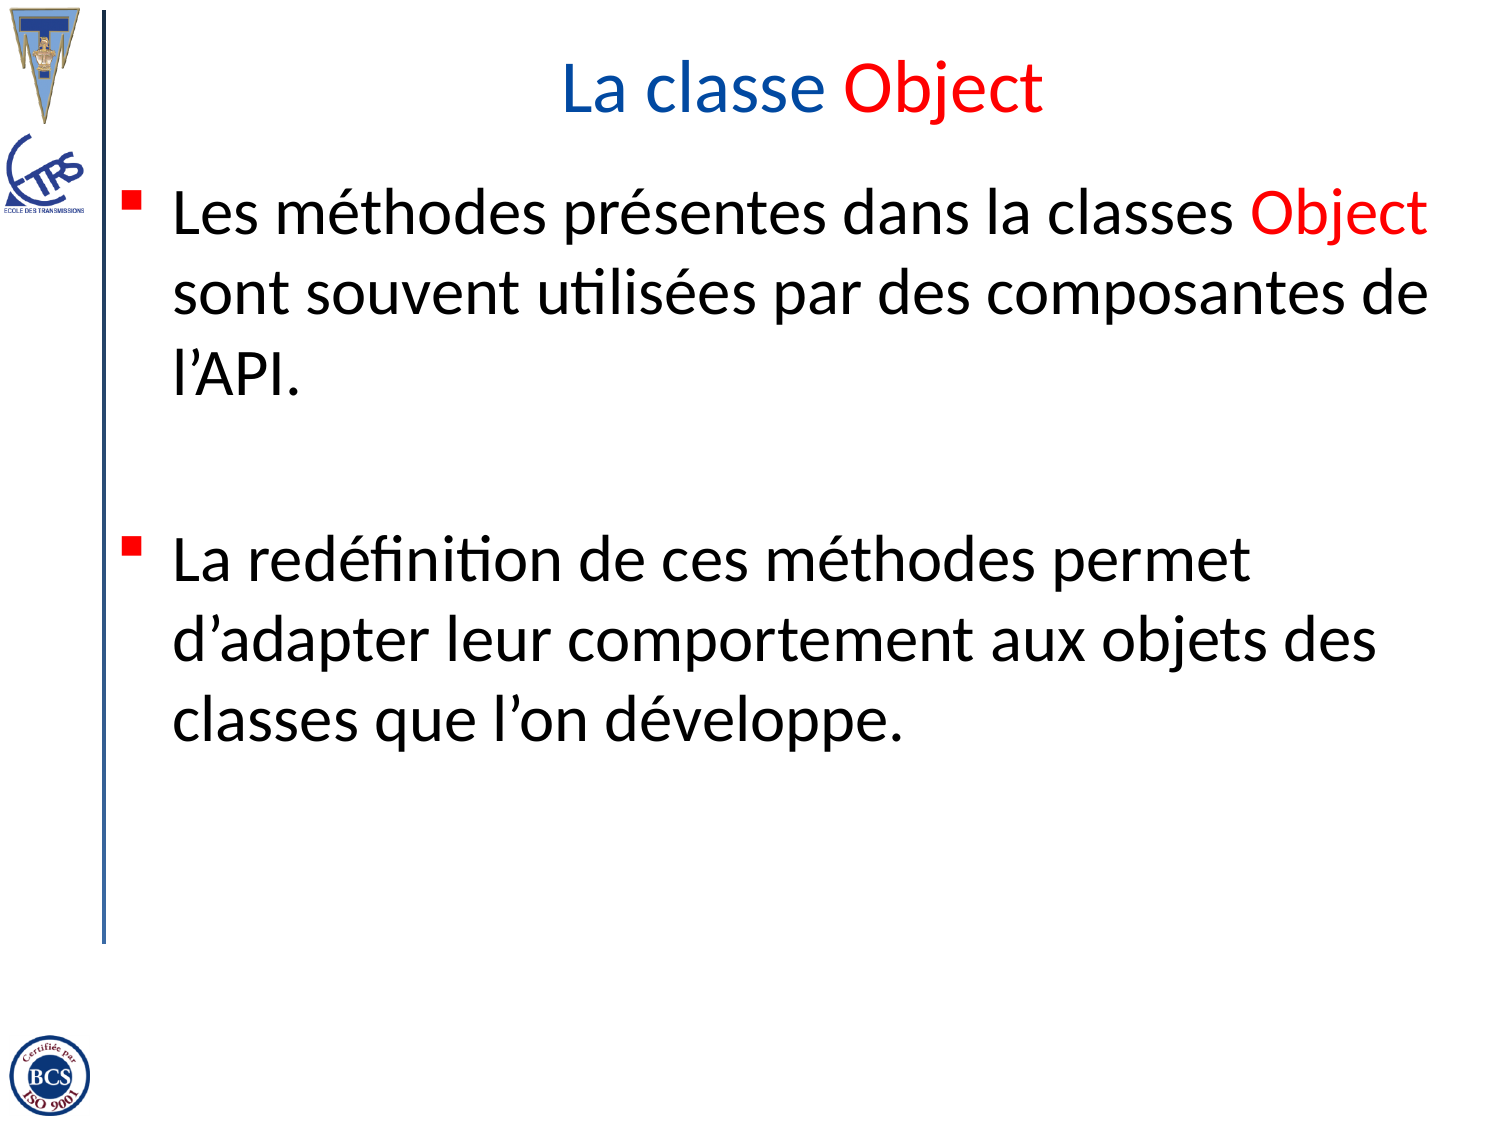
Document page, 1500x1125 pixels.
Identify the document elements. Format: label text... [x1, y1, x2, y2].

list Les méthodes présentes dans la classes Object sont souvent utilisées par des composantes de l’API. La redéfinition de ces méthodes permet d’adapter leur comportement aux objets des classes que l’on développe. [101, 160, 1500, 438]
picture [9, 7, 80, 124]
title La classe Object [123, 19, 1483, 147]
picture [2, 133, 84, 213]
picture [9, 1035, 90, 1116]
